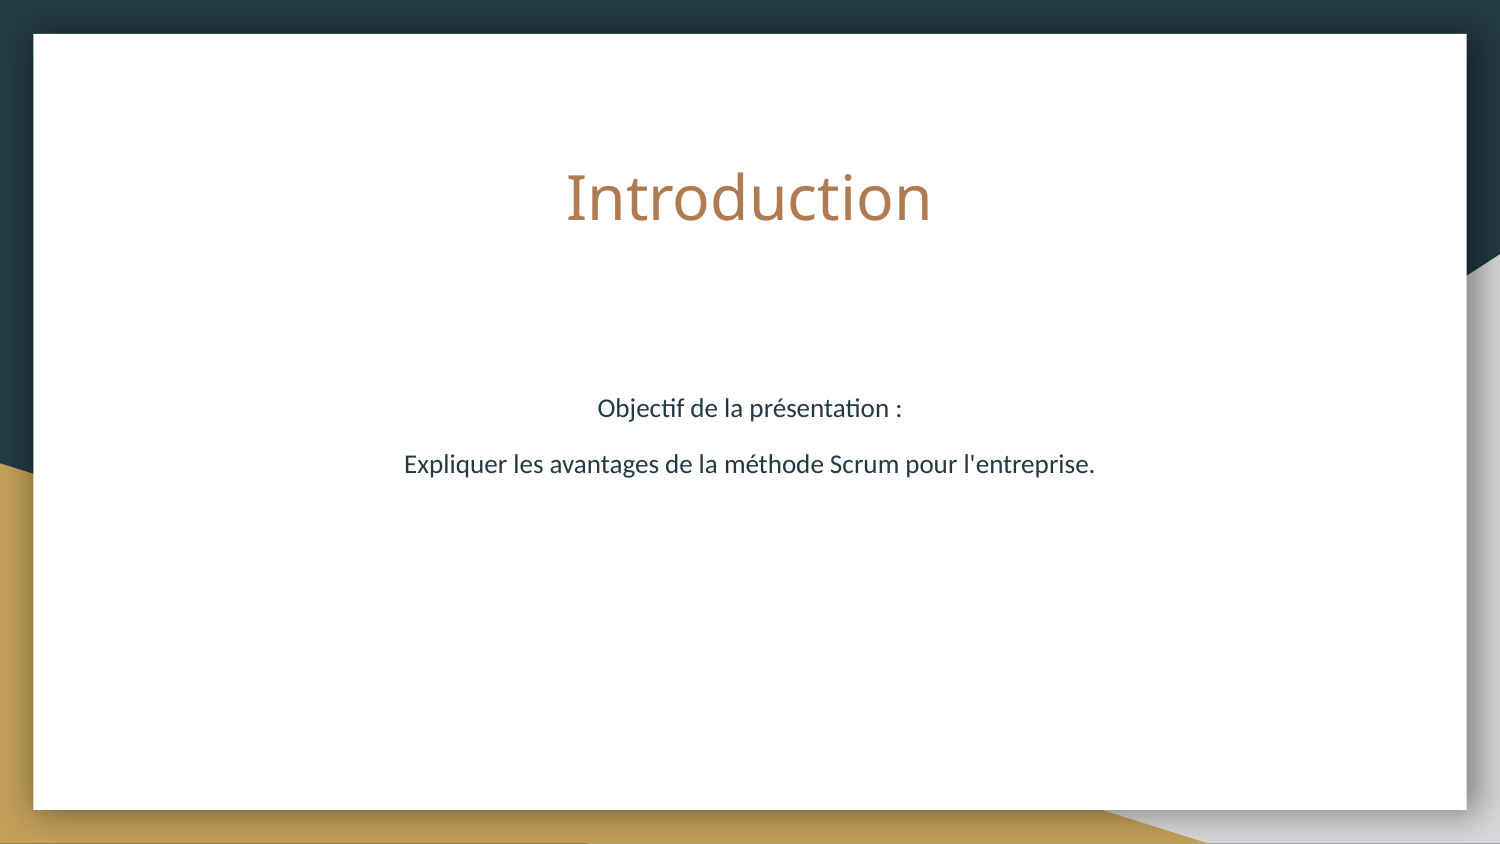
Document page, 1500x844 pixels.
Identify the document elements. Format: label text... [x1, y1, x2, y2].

list Objectif de la présentation : Expliquer les avantages de la méthode Scrum pour l'entreprise. [134, 326, 1366, 729]
title Introduction [134, 138, 1366, 296]
